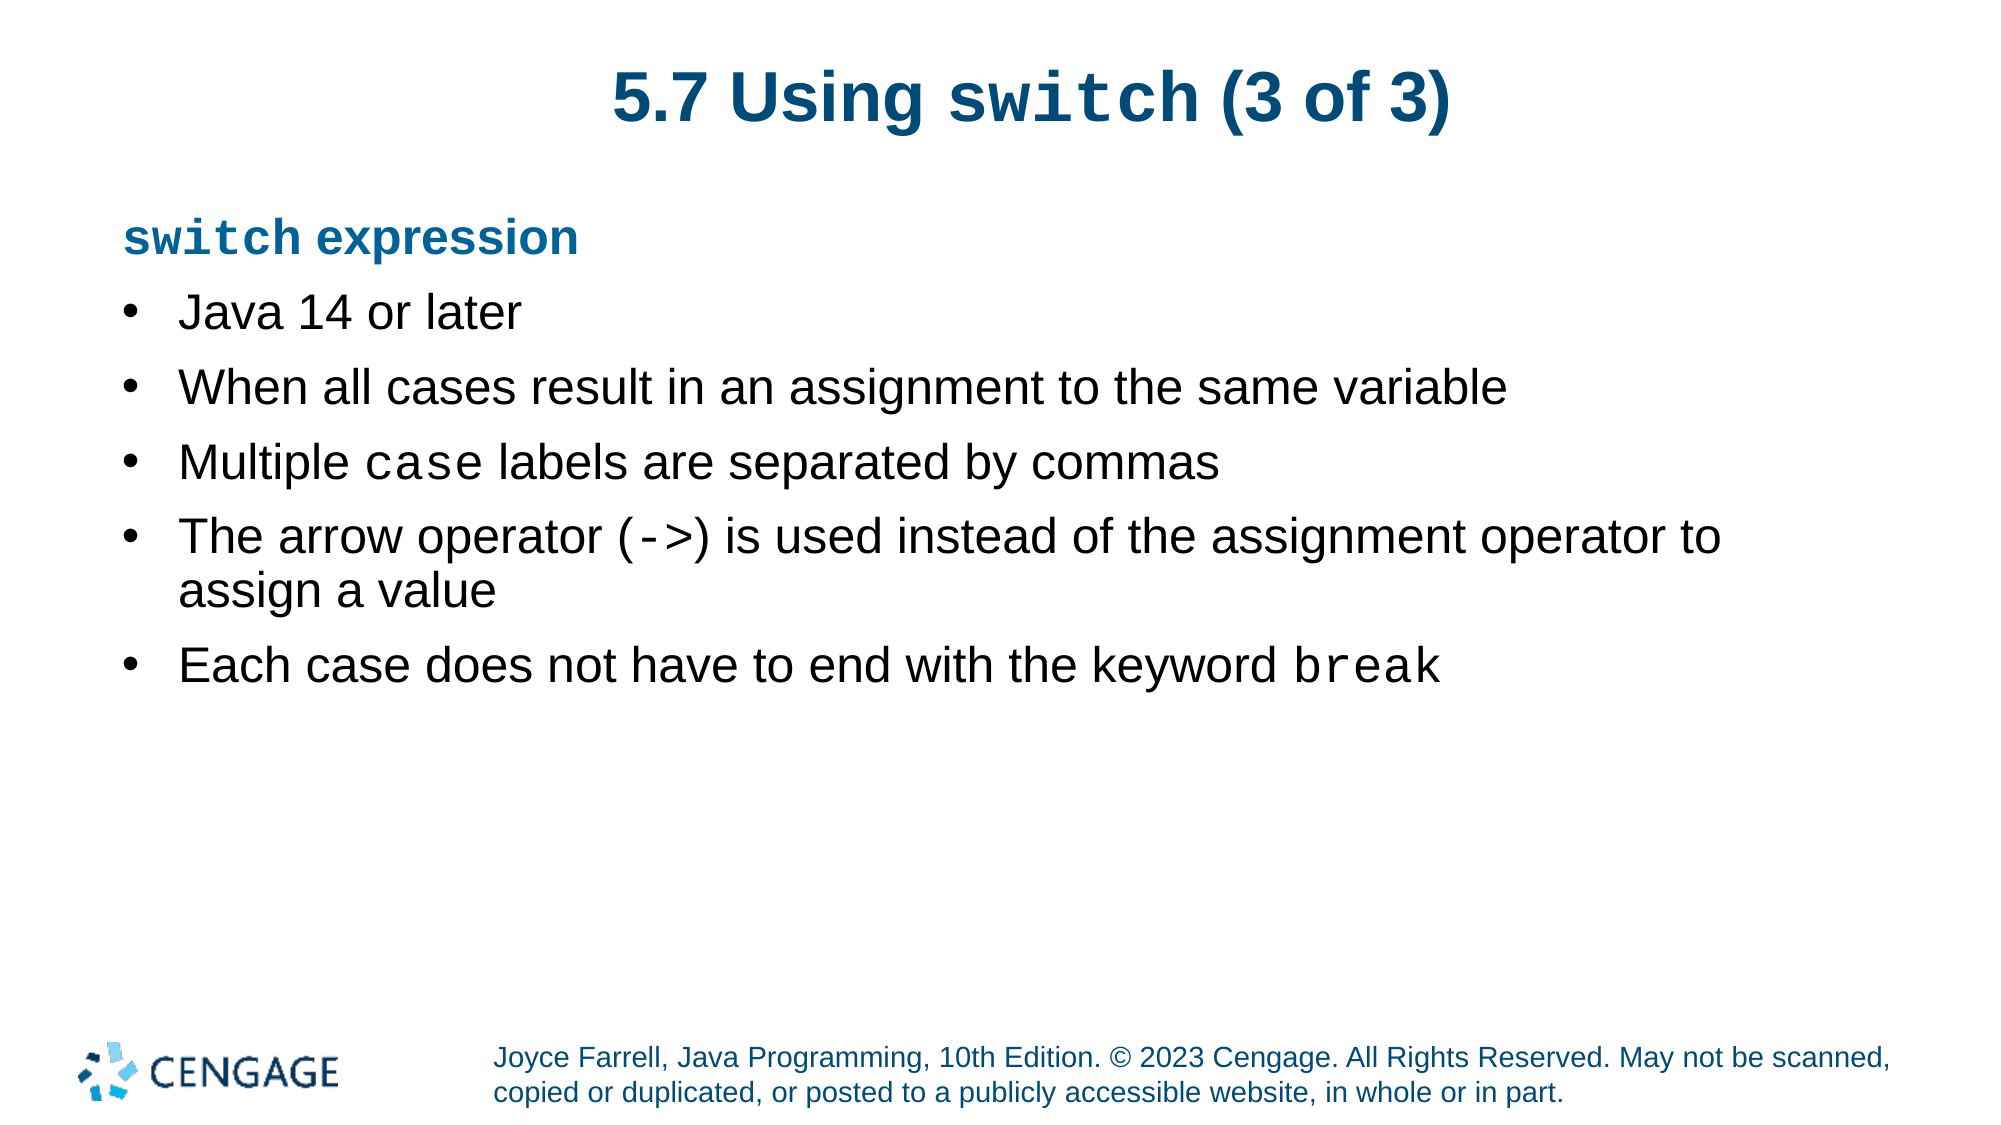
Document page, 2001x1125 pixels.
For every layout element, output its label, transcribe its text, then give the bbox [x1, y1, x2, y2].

title 5.7 Using switch (3 of 3) [137, 59, 1928, 171]
list switch expression Java 14 or later When all cases result in an assignment to the same variable Multiple case labels are separated by commas The arrow operator (->) is used instead of the assignment operator to assign a value Each case does not have to end with the keyword break [121, 211, 1880, 824]
picture [78, 1042, 338, 1101]
